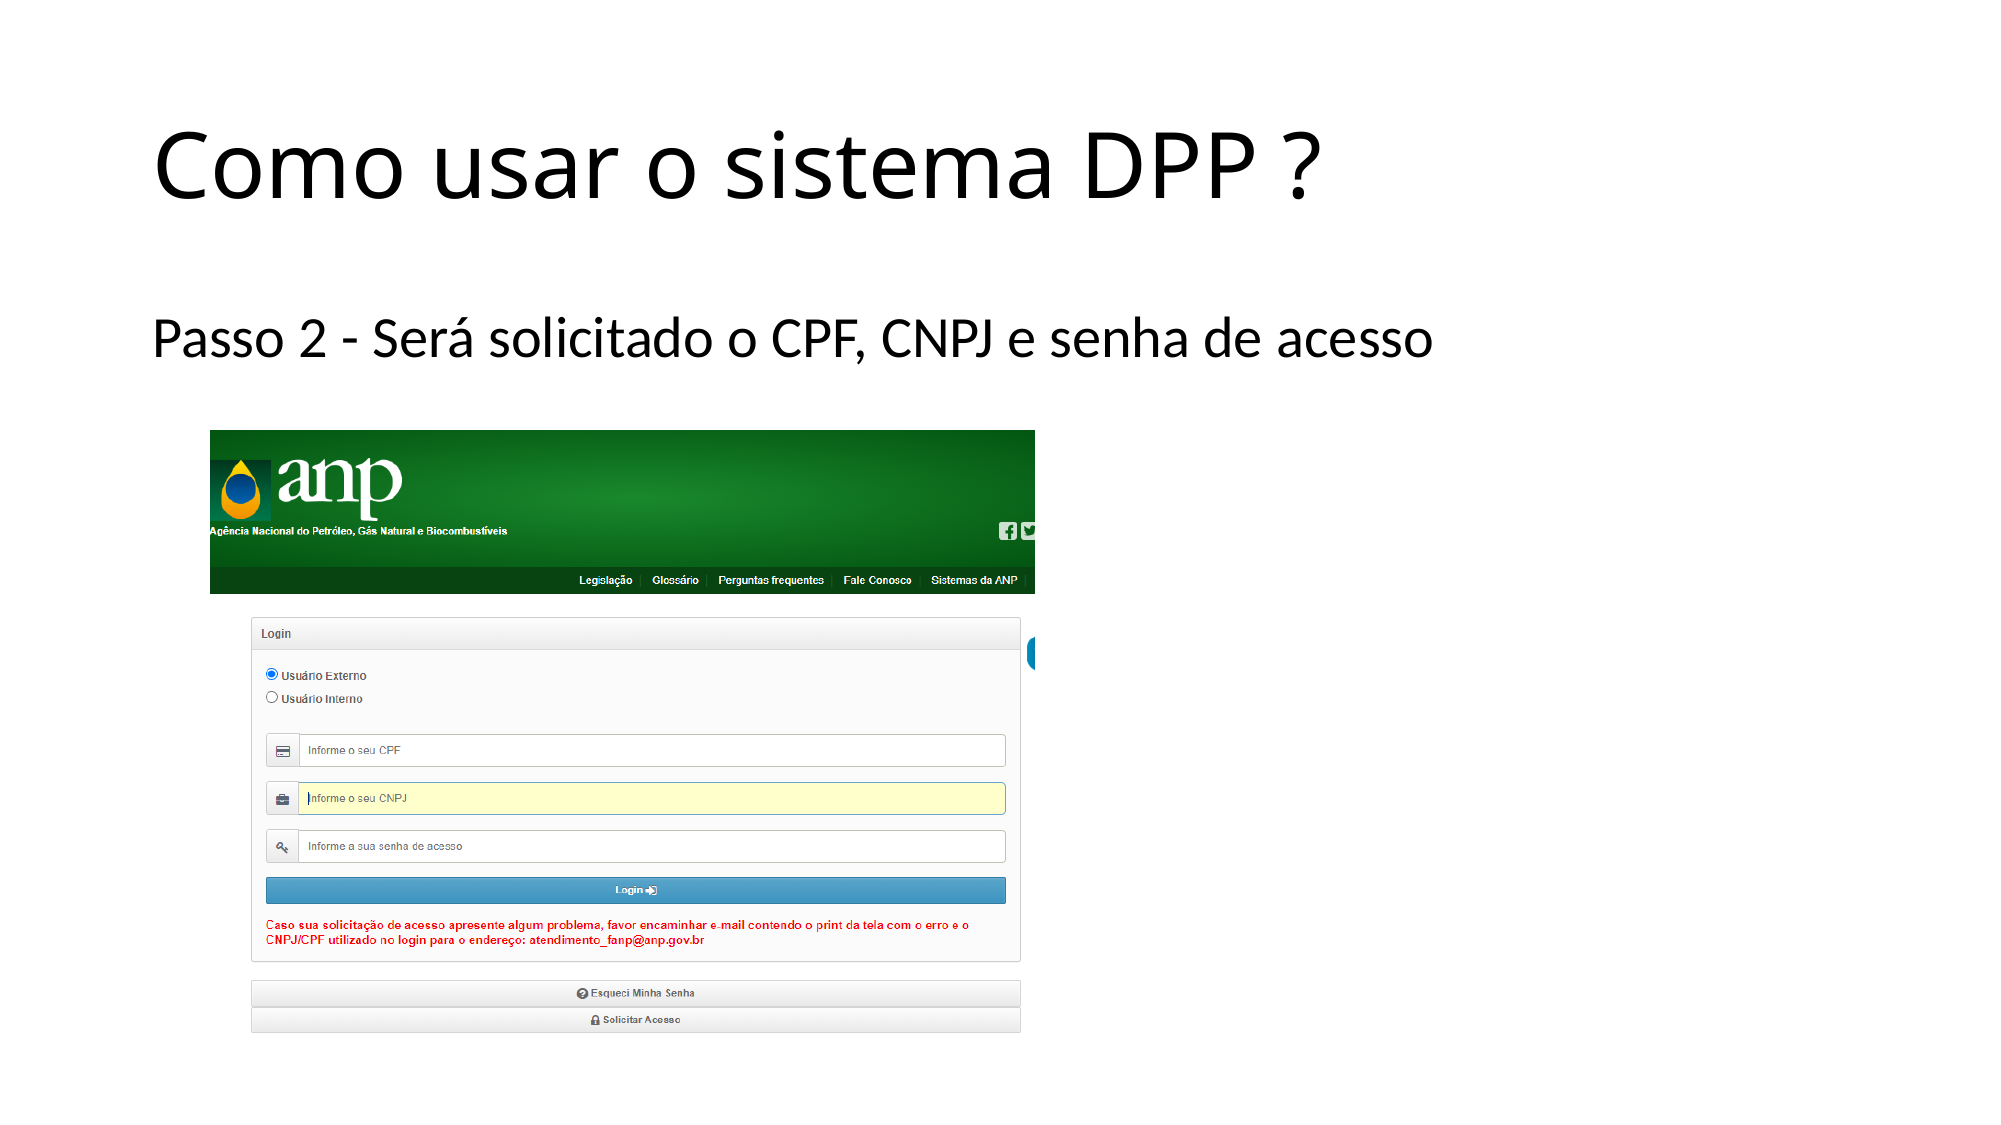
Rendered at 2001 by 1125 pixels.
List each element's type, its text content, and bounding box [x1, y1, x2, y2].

picture [210, 430, 1035, 1078]
list Passo 2 - Será solicitado o CPF, CNPJ e senha de acesso [137, 299, 1863, 1014]
title Como usar o sistema DPP ? [137, 59, 1863, 278]
